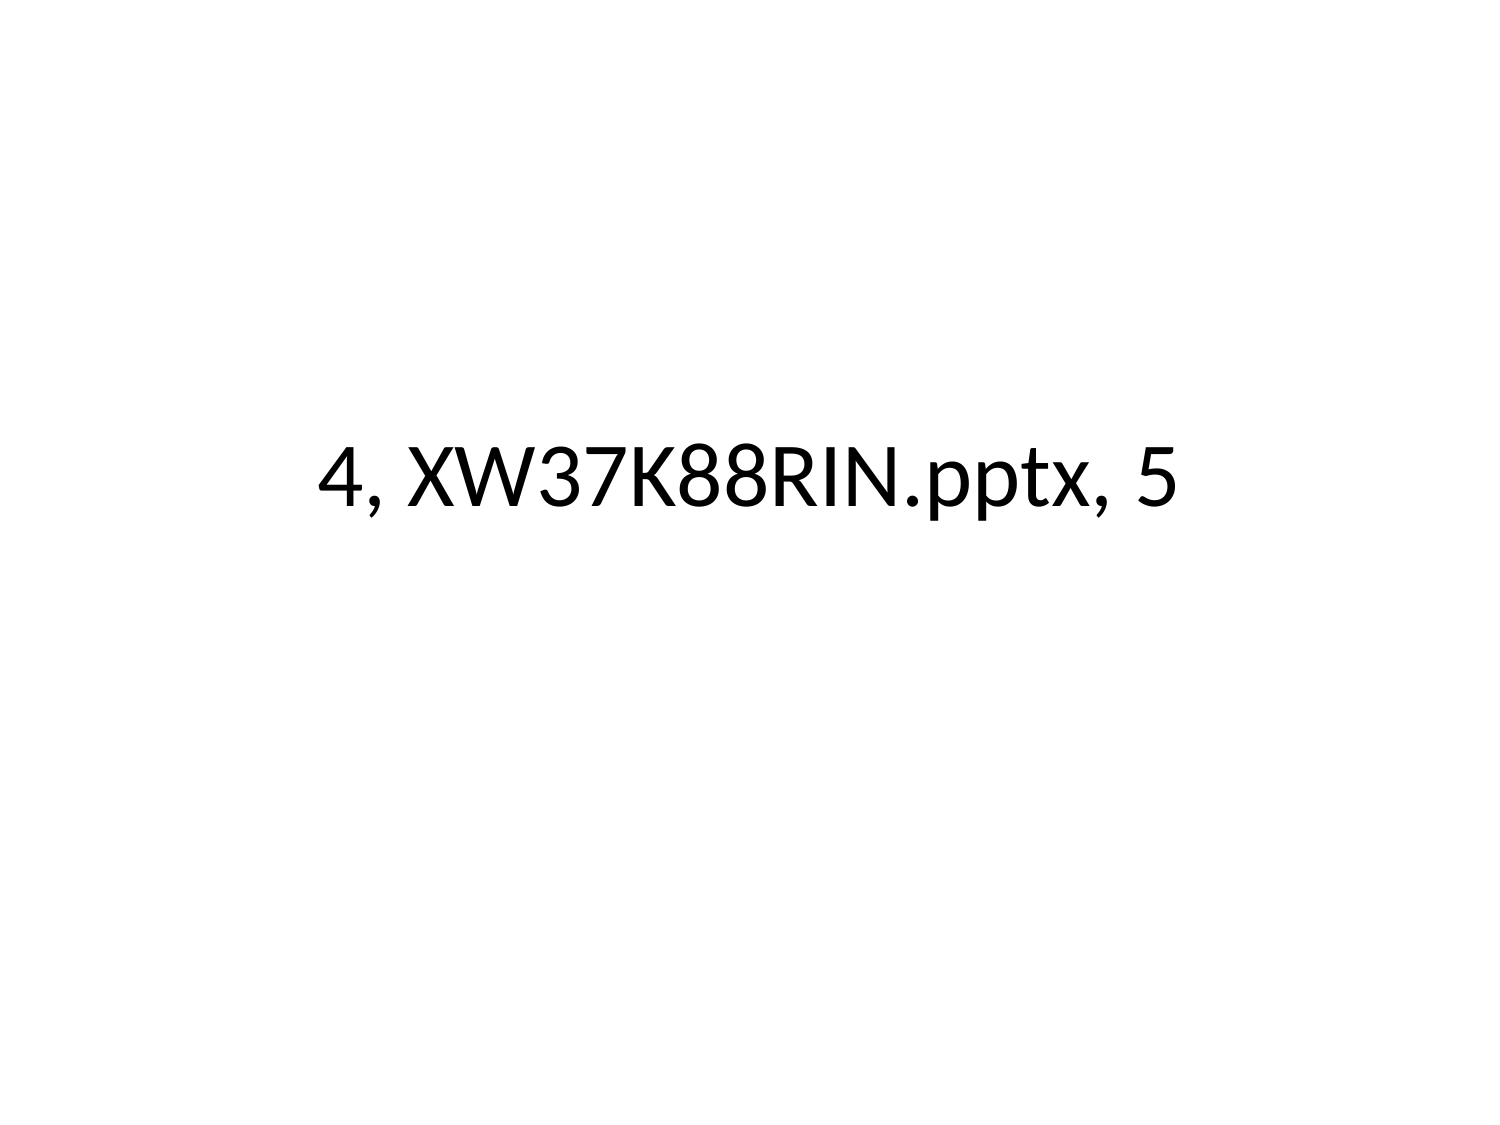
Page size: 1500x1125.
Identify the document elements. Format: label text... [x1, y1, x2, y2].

title 4, XW37K88RIN.pptx, 5 [112, 349, 1388, 591]
